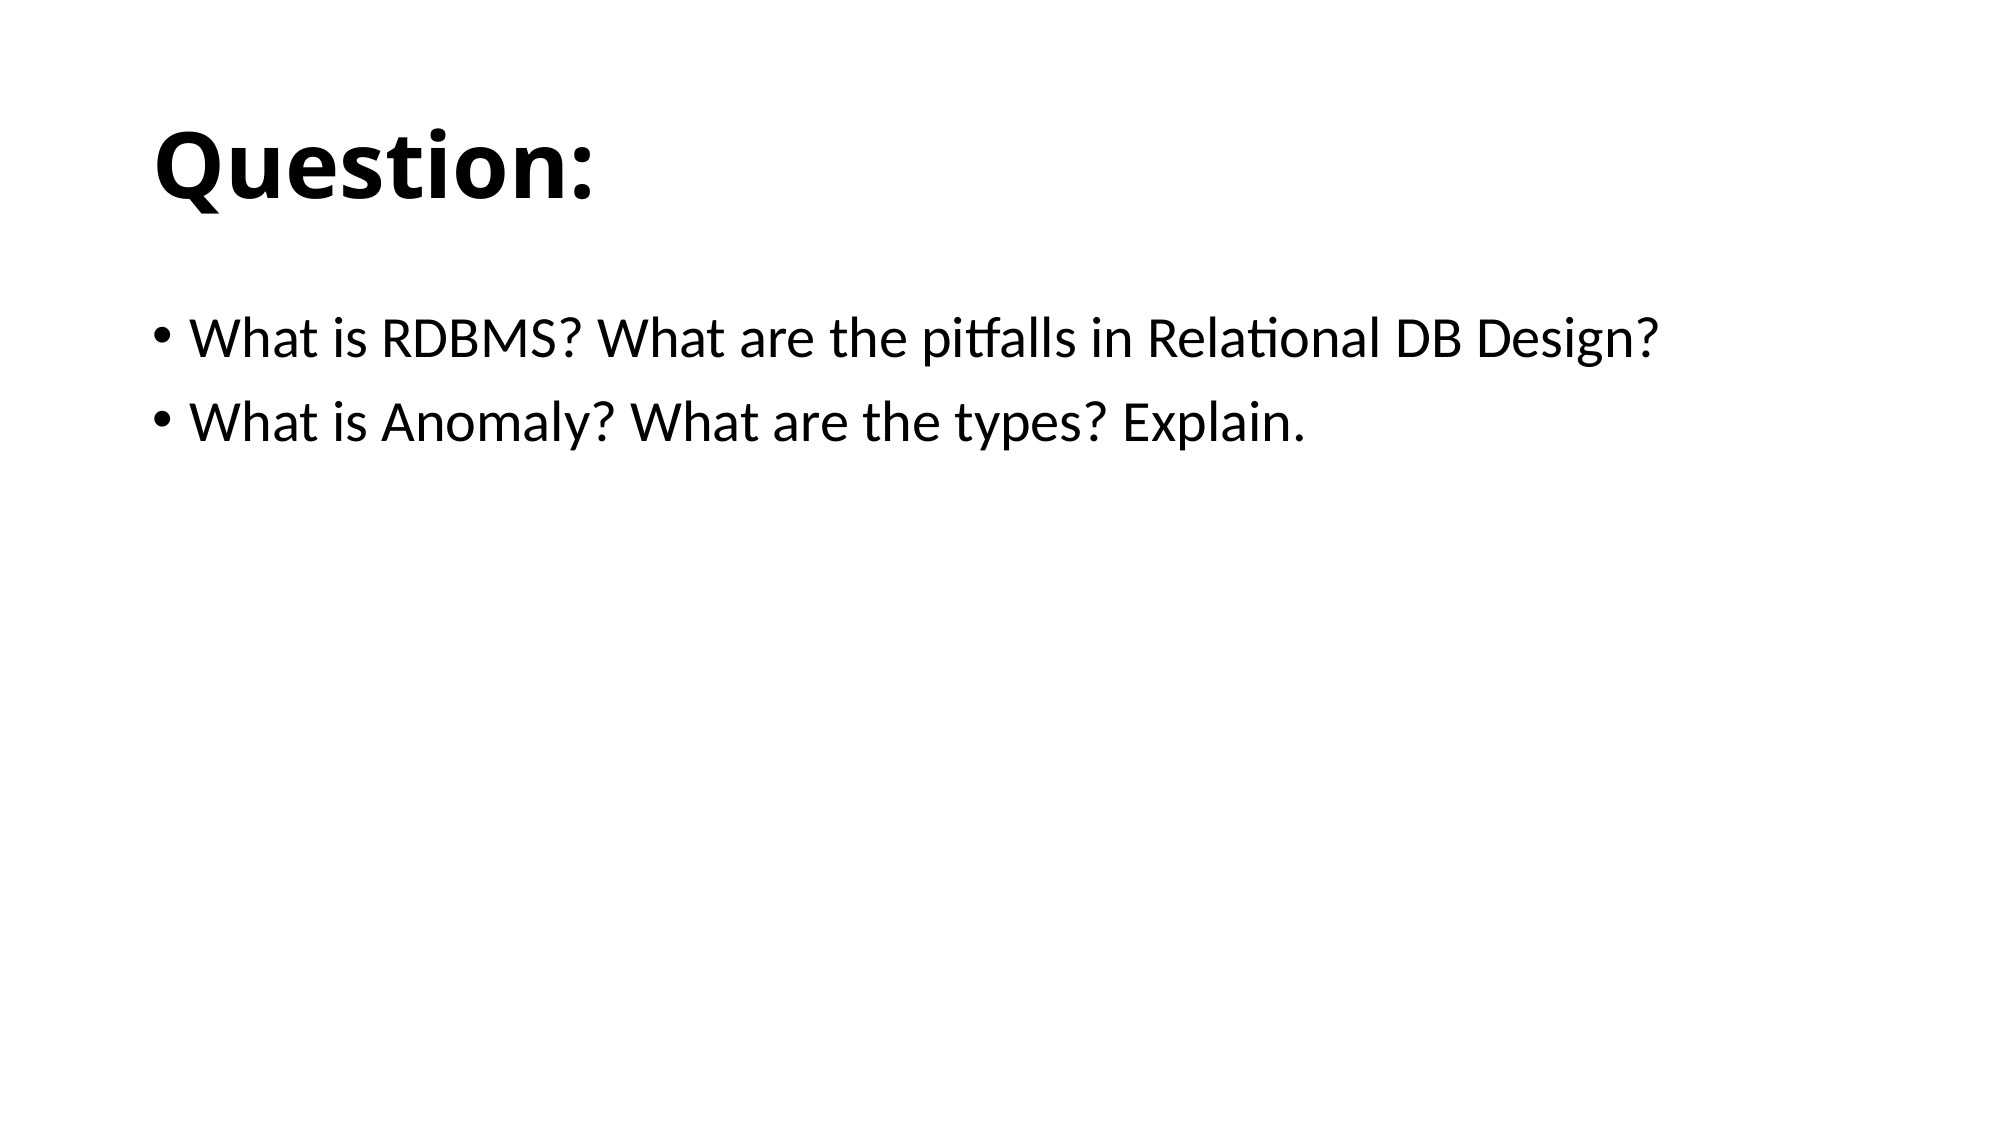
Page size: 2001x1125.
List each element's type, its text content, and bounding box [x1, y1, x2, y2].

title Question: [137, 59, 1863, 278]
list What is RDBMS? What are the pitfalls in Relational DB Design? What is Anomaly? What are the types? Explain. [137, 299, 1863, 1014]
